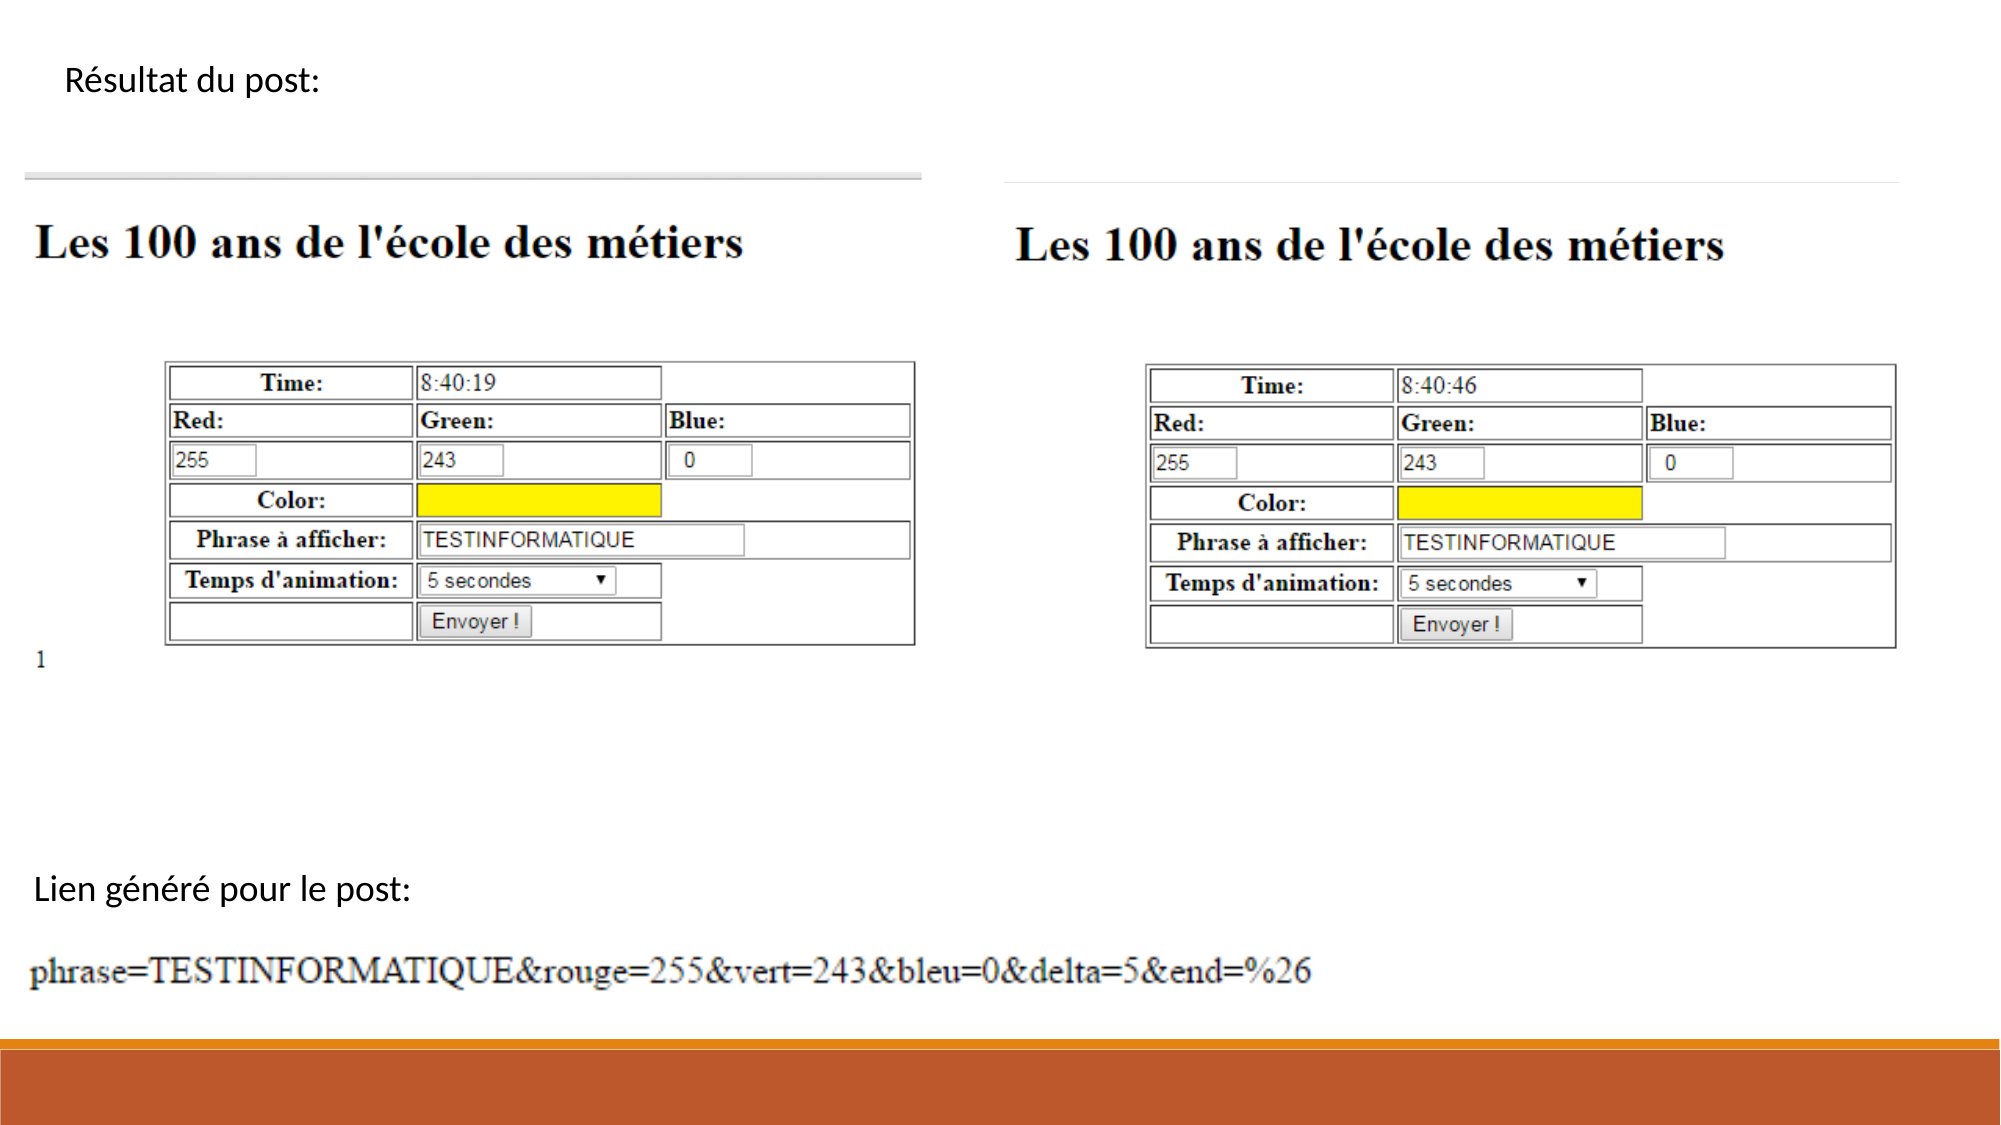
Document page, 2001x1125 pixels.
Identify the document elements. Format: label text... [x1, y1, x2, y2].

picture [18, 945, 1327, 1000]
picture [1003, 181, 1900, 652]
text_box Résultat du post: [49, 48, 780, 108]
picture [24, 172, 923, 686]
text_box Lien généré pour le post: [19, 857, 750, 917]
